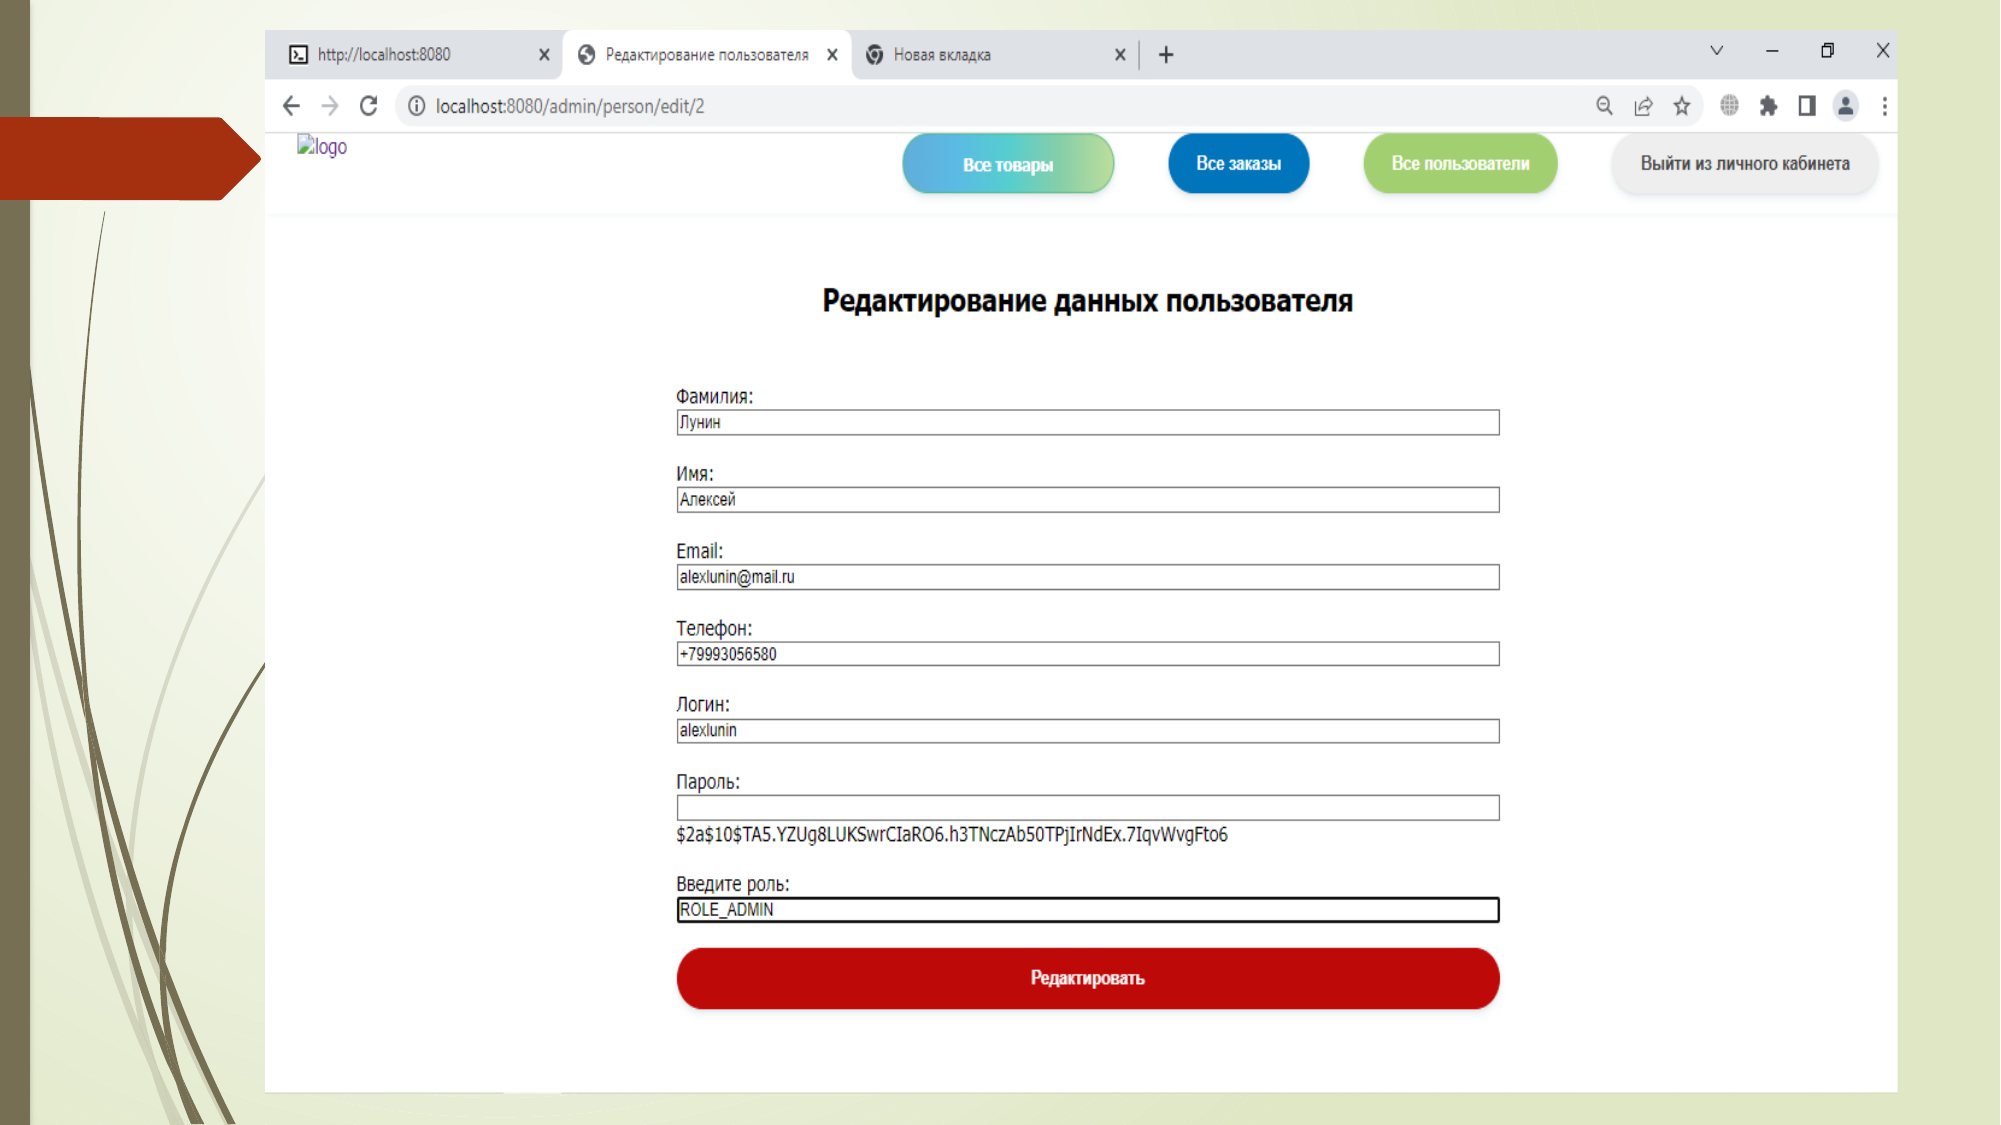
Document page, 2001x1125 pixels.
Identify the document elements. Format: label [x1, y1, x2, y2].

picture [264, 30, 1898, 1094]
